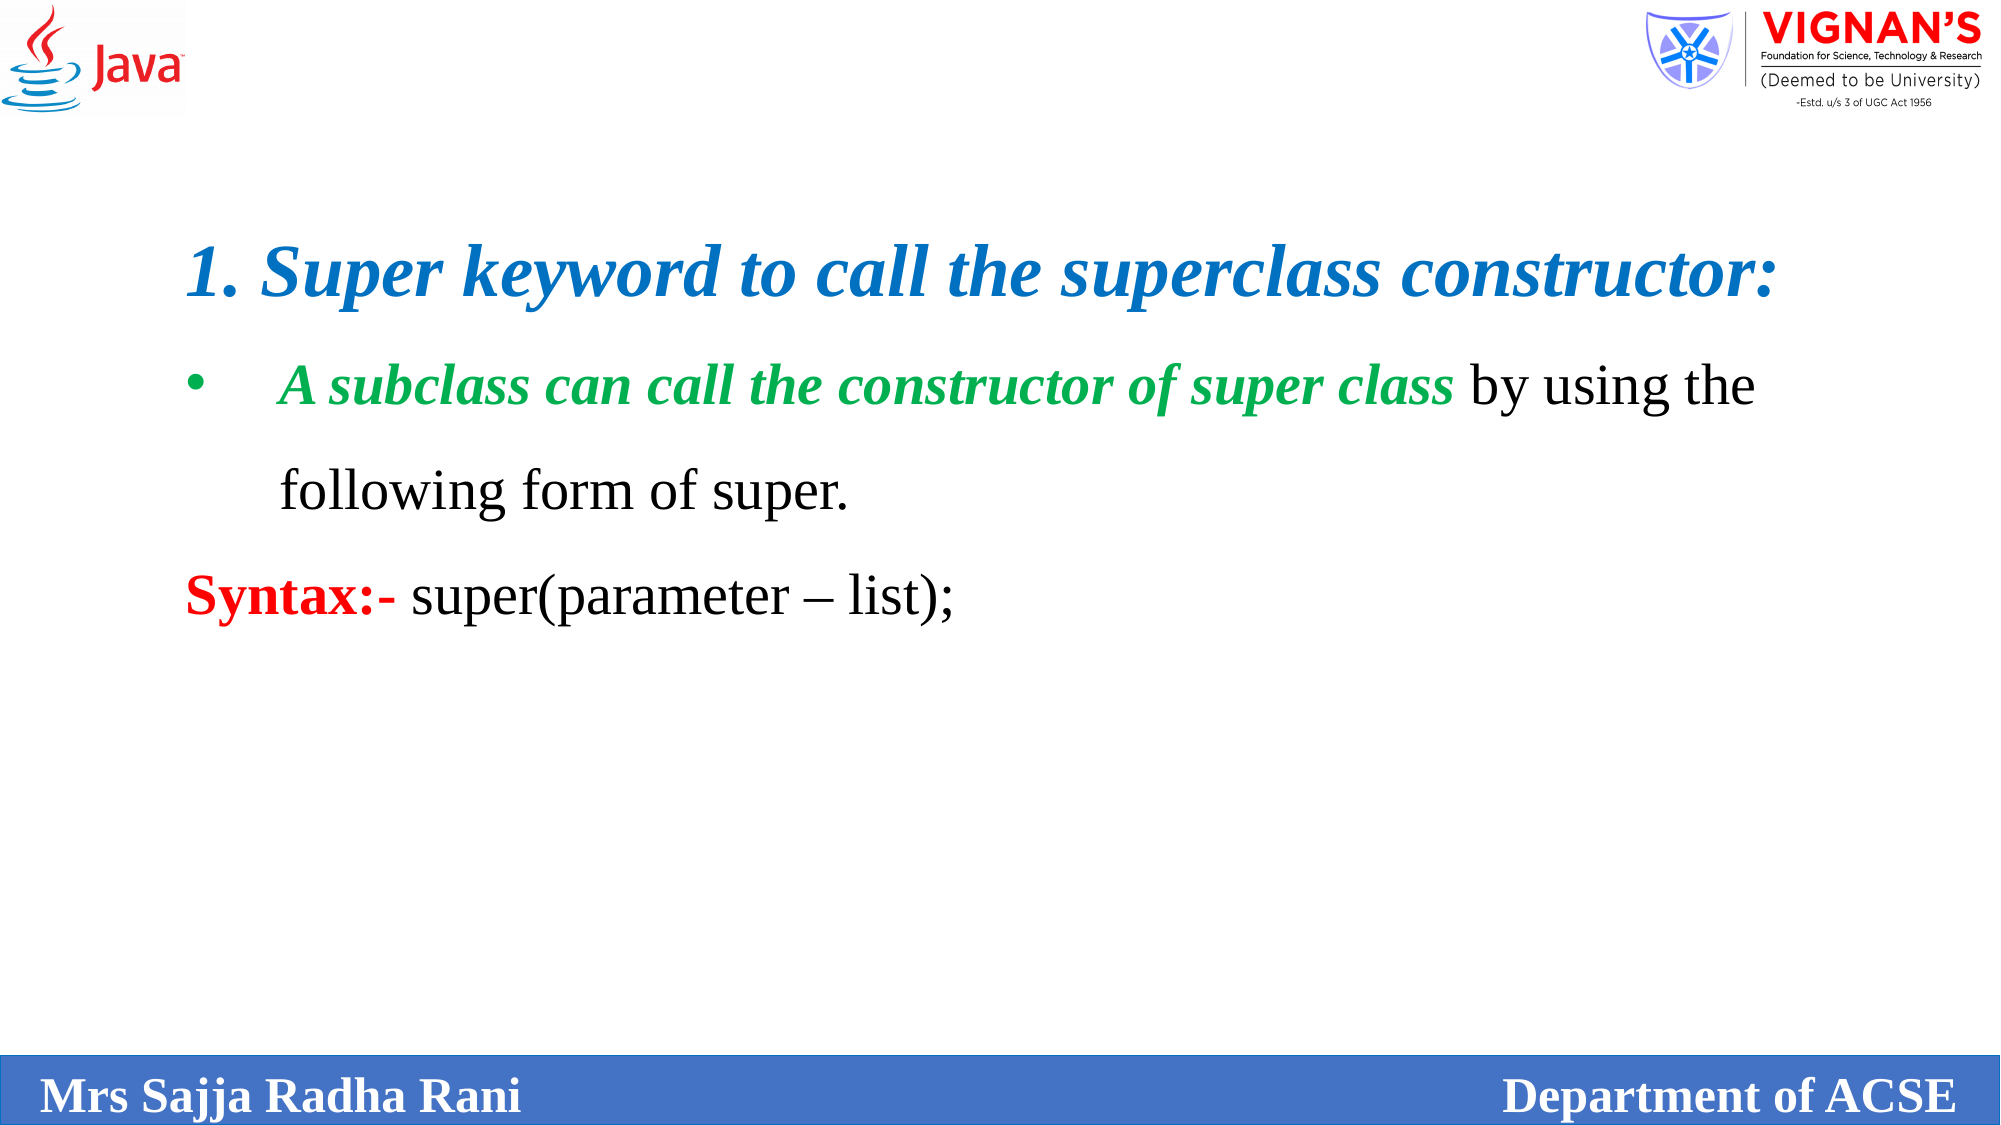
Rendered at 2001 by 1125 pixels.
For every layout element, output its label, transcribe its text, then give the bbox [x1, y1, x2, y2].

text_box 1. Super keyword to call the superclass constructor: A subclass can call the constructor of super class by using the following form of super. Syntax:- super(parameter – list); [170, 168, 1842, 634]
picture [1631, 0, 2000, 116]
picture [0, 0, 186, 116]
